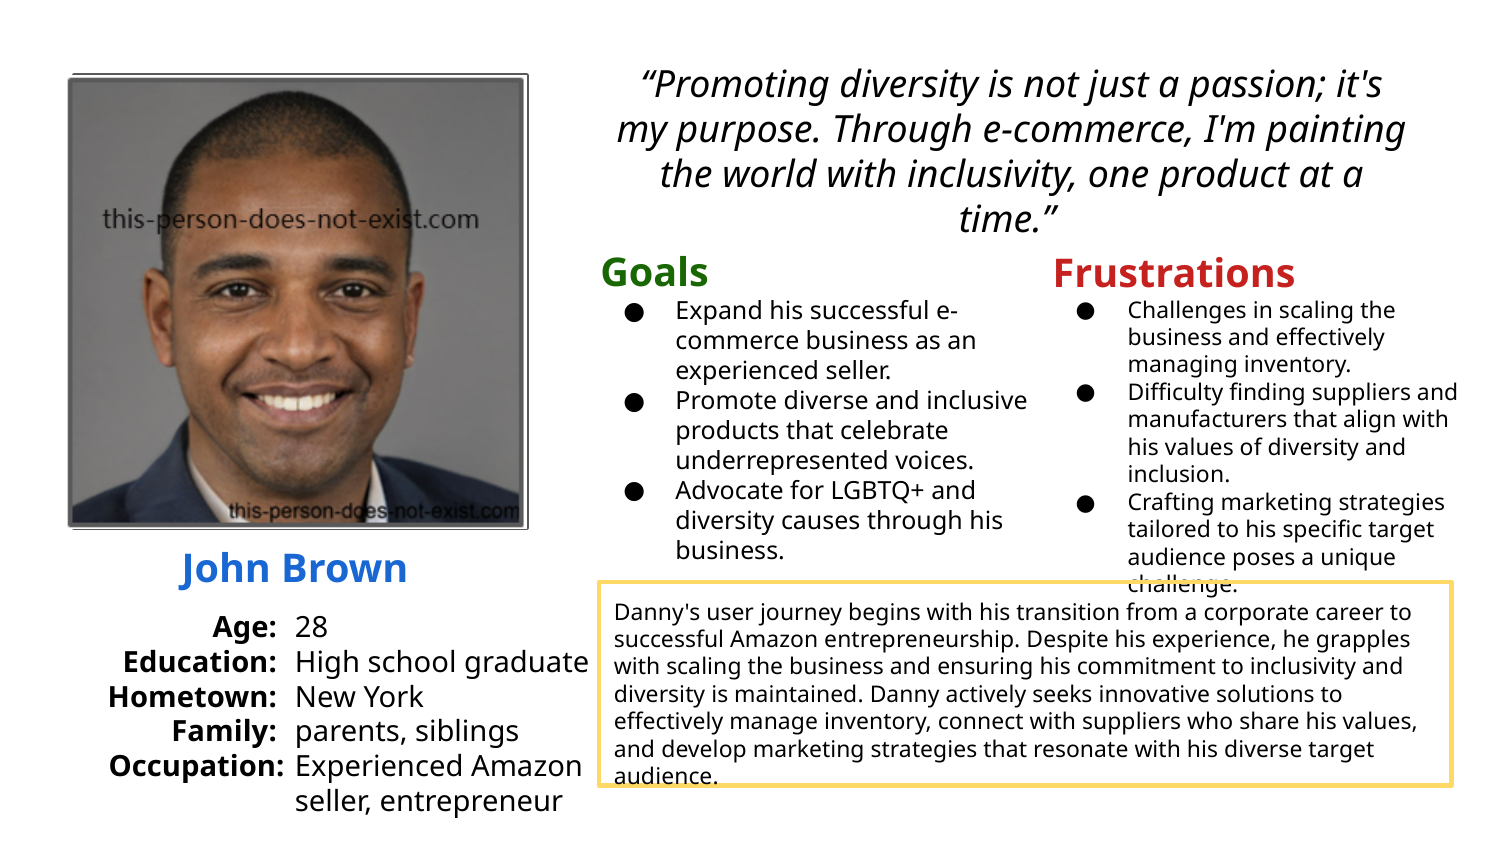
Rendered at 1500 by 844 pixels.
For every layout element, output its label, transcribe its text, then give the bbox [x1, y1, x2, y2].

text_box “Promoting diversity is not just a passion; it's my purpose. Through e-commerce, I'm painting the world with inclusivity, one product at a time.” [598, 75, 1425, 225]
text_box Goals Expand his successful e-commerce business as an experienced seller. Promote diverse and inclusive products that celebrate underrepresented voices. Advocate for LGBTQ+ and diversity causes through his business. [585, 232, 1037, 550]
text_box Frustrations Challenges in scaling the business and effectively managing inventory. Difficulty finding suppliers and manufacturers that align with his values of diversity and inclusion. Crafting marketing strategies tailored to his specific target audience poses a unique challenge. [1037, 232, 1500, 550]
picture [64, 75, 527, 529]
text_box John Brown [73, 535, 527, 592]
text_box Age: Education: Hometown: Family: Occupation: [53, 592, 280, 793]
text_box Danny's user journey begins with his transition from a corporate career to successful Amazon entrepreneurship. Despite his experience, he grapples with scaling the business and ensuring his commitment to inclusivity and diversity is maintained. Danny actively seeks innovative solutions to effectively manage inventory, connect with suppliers who share his values, and develop marketing strategies that resonate with his diverse target audience. [598, 581, 1452, 786]
text_box 28 High school graduate New York parents, siblings Experienced Amazon seller, entrepreneur [280, 592, 621, 793]
